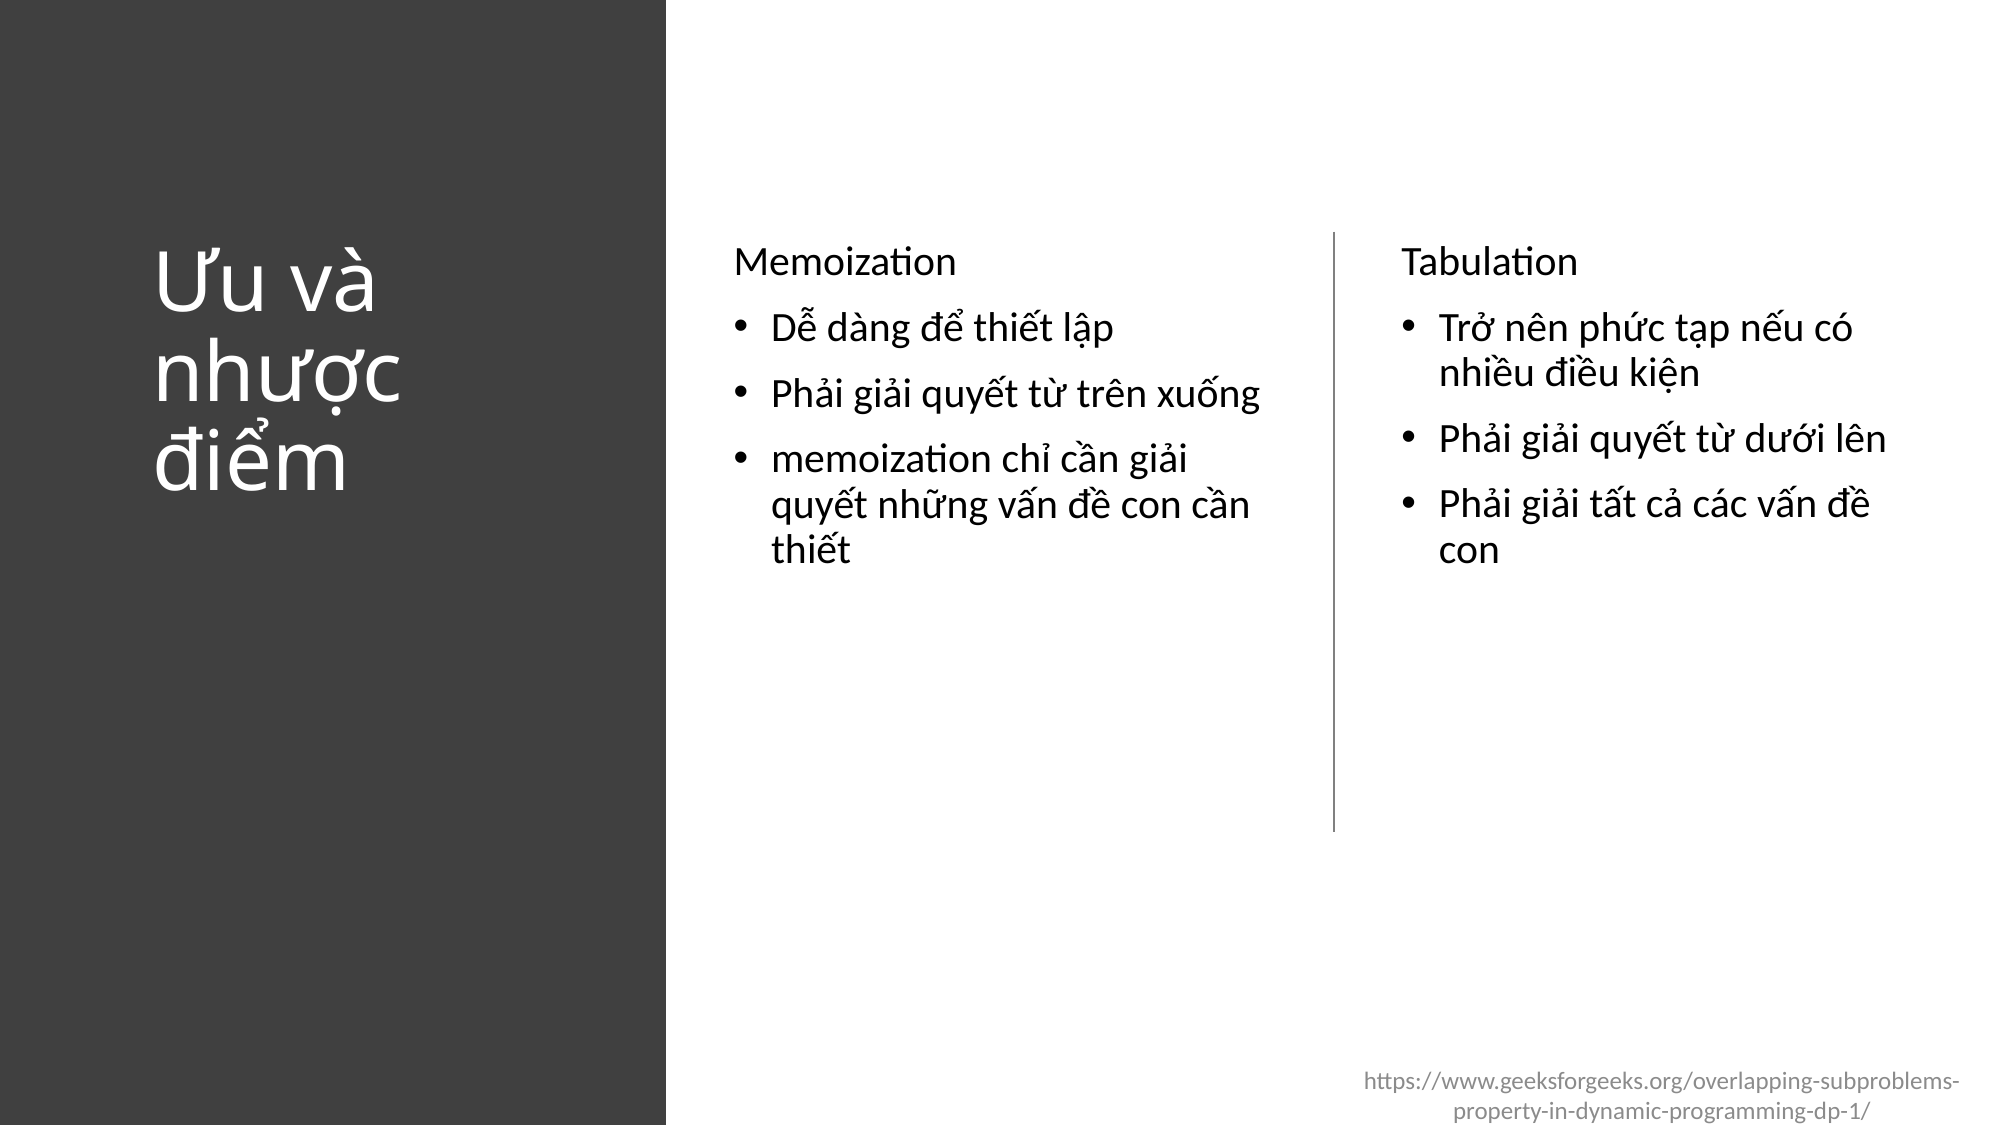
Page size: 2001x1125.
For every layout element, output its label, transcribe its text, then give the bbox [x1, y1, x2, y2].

text_box Tabulation Trở nên phức tạp nếu có nhiều điều kiện Phải giải quyết từ dưới lên Phải giải tất cả các vấn đề con [1386, 231, 1911, 948]
text_box [0, 0, 667, 1125]
title Ưu và nhược điểm [137, 231, 613, 948]
list Memoization Dễ dàng để thiết lập Phải giải quyết từ trên xuống memoization chỉ cần giải quyết những vấn đề con cần thiết [718, 231, 1281, 948]
footer https://www.geeksforgeeks.org/overlapping-subproblems-property-in-dynamic-programming-dp-1/ [1325, 1065, 2000, 1125]
